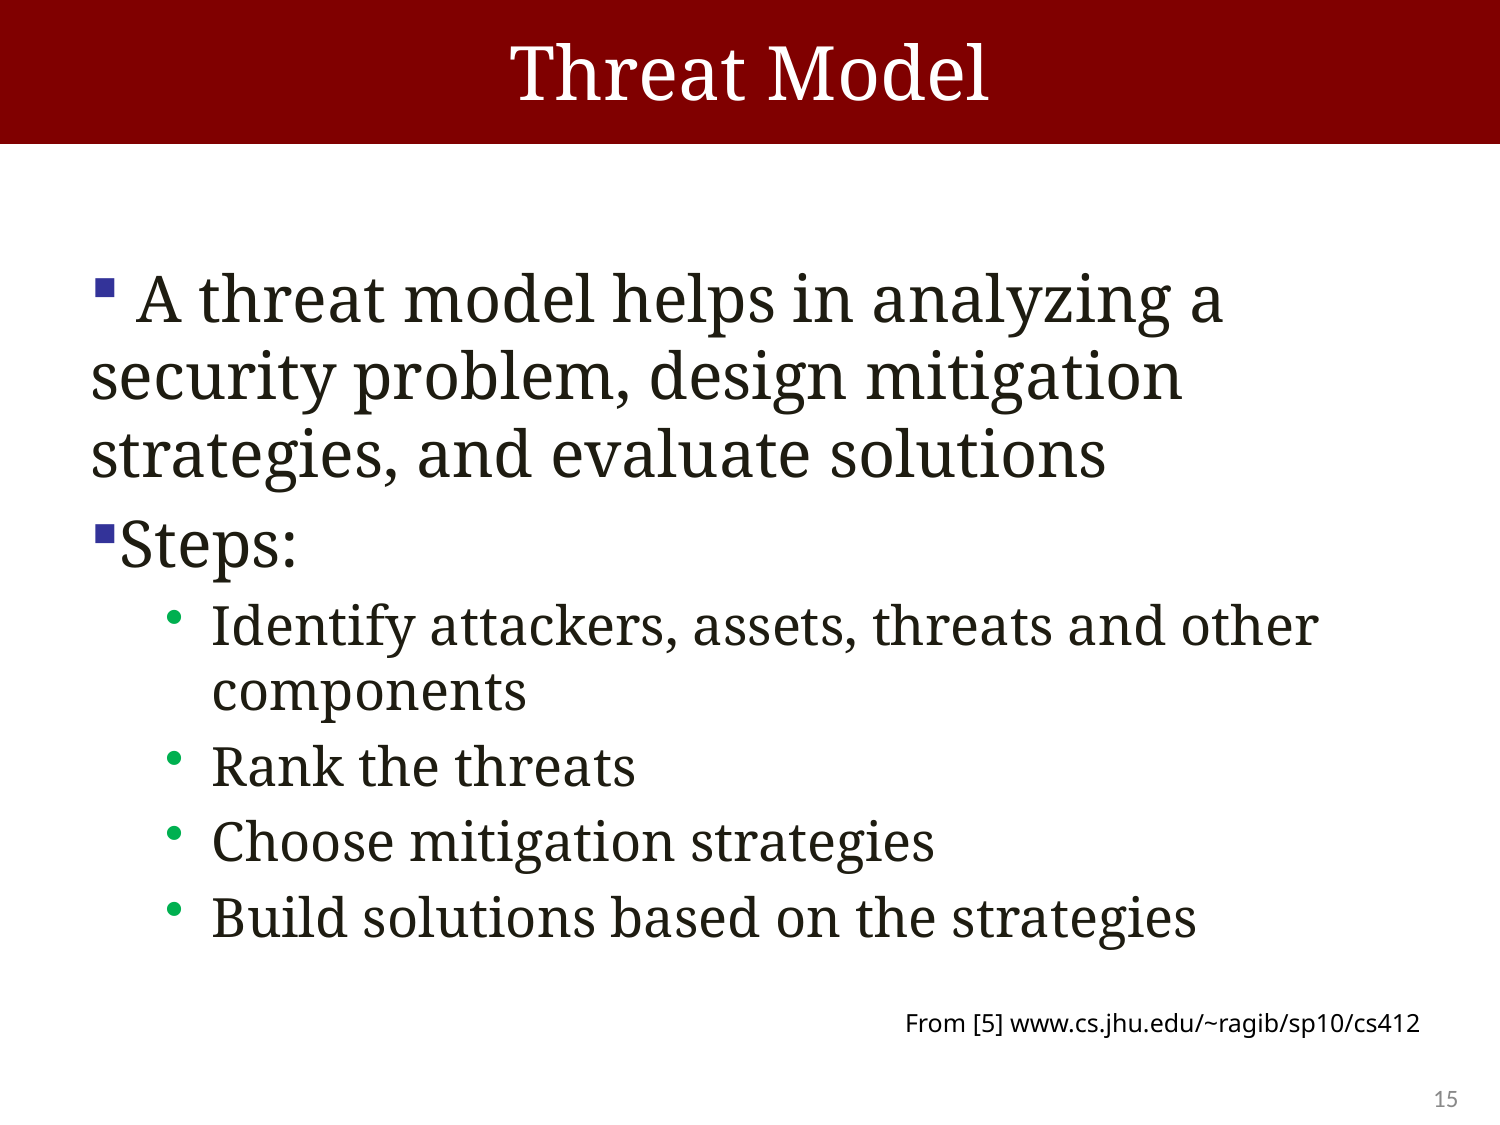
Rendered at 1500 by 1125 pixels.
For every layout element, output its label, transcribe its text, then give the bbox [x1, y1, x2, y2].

slide_number 15 [1143, 1074, 1474, 1121]
text_box From [5] www.cs.jhu.edu/~ragib/sp10/cs412 [890, 999, 1443, 1045]
list A threat model helps in analyzing a security problem, design mitigation strategies, and evaluate solutions Steps: Identify attackers, assets, threats and other components Rank the threats Choose mitigation strategies Build solutions based on the strategies [75, 249, 1463, 1030]
title Threat Model [75, 11, 1425, 131]
